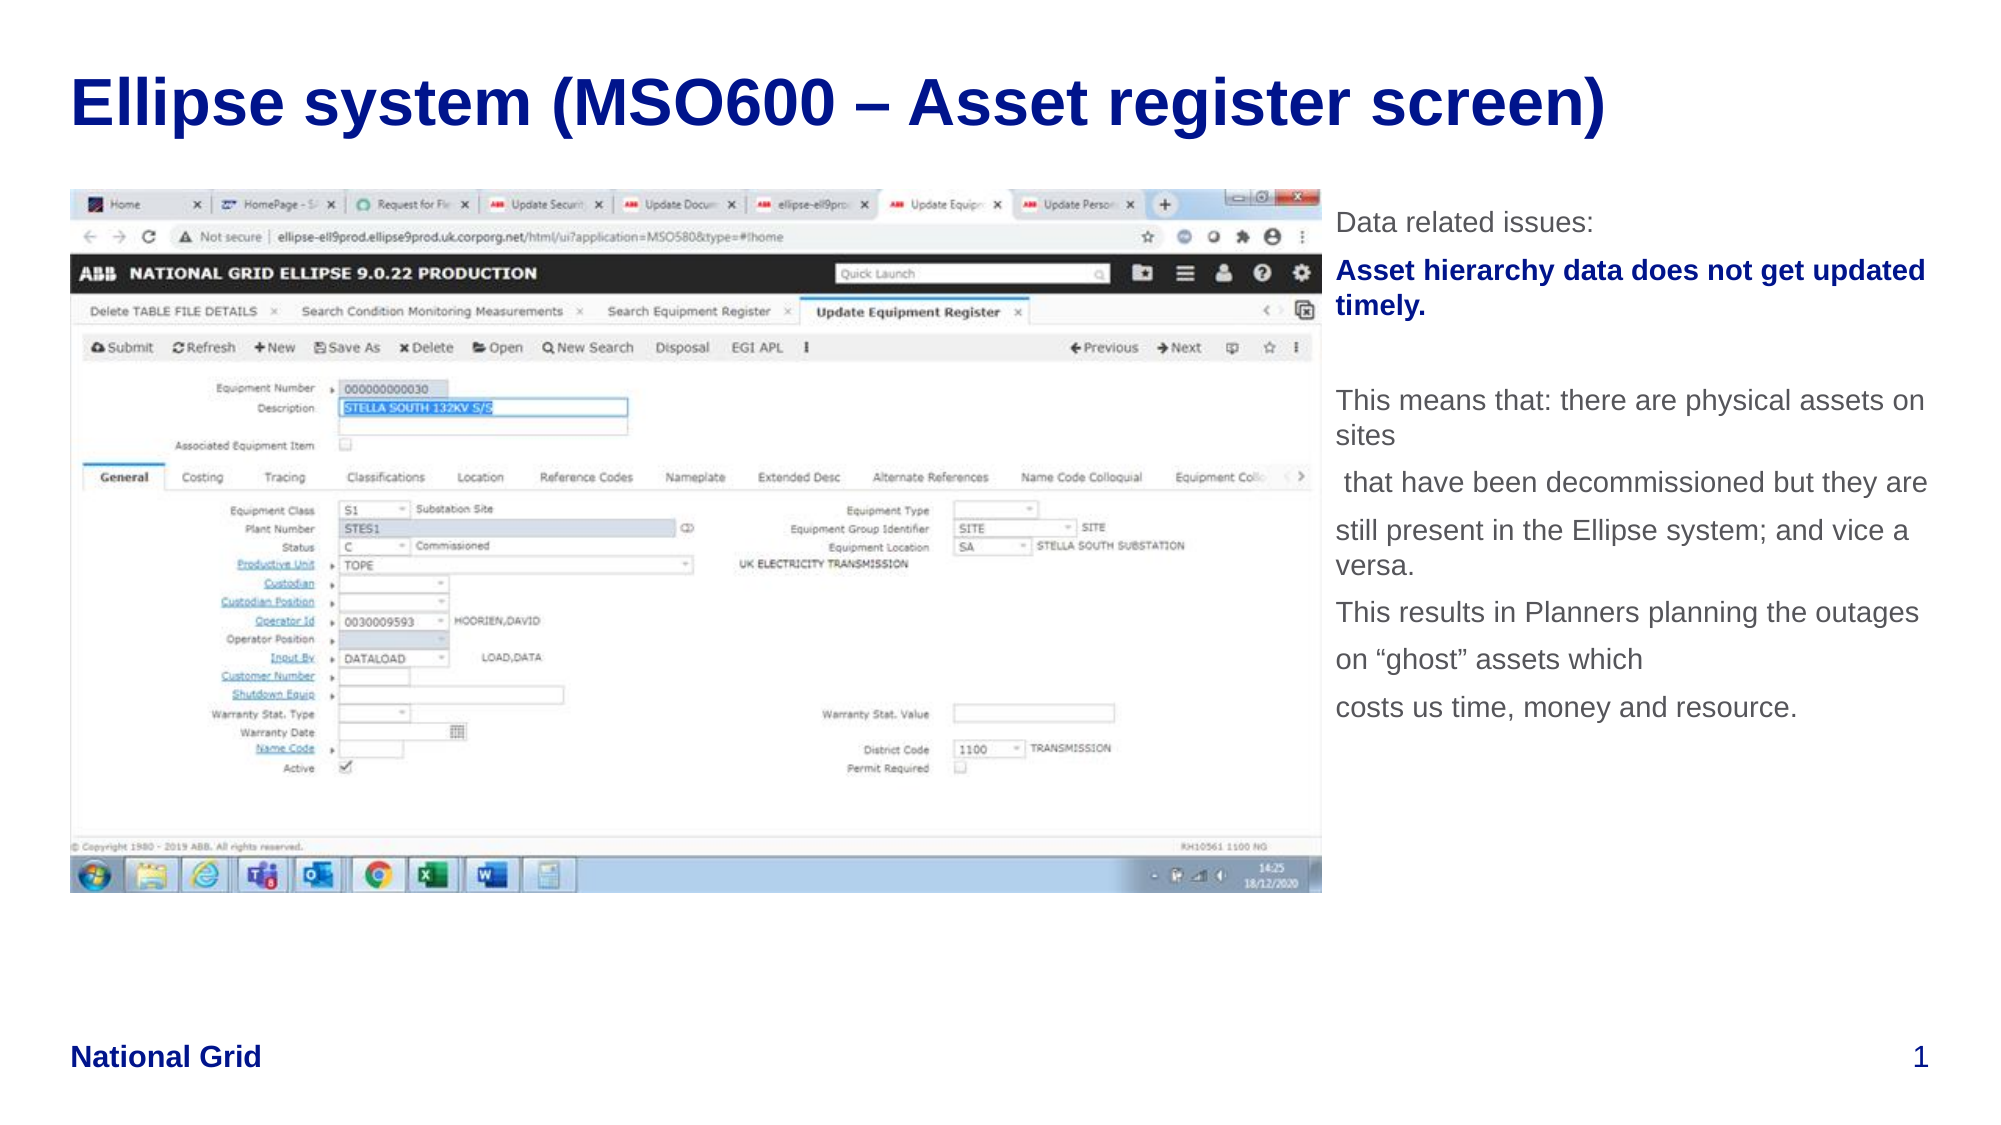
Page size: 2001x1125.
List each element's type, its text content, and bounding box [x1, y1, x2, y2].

title Ellipse system (MSO600 – Asset register screen) [70, 58, 1930, 153]
text_box Data related issues: Asset hierarchy data does not get updated timely. This means that: there are physical assets on sites that have been decommissioned but they are still present in the Ellipse system; and vice a versa. This results in Planners planning the outages on “ghost” assets which costs us time, money and resource. [1335, 203, 1930, 724]
picture [70, 188, 1322, 893]
